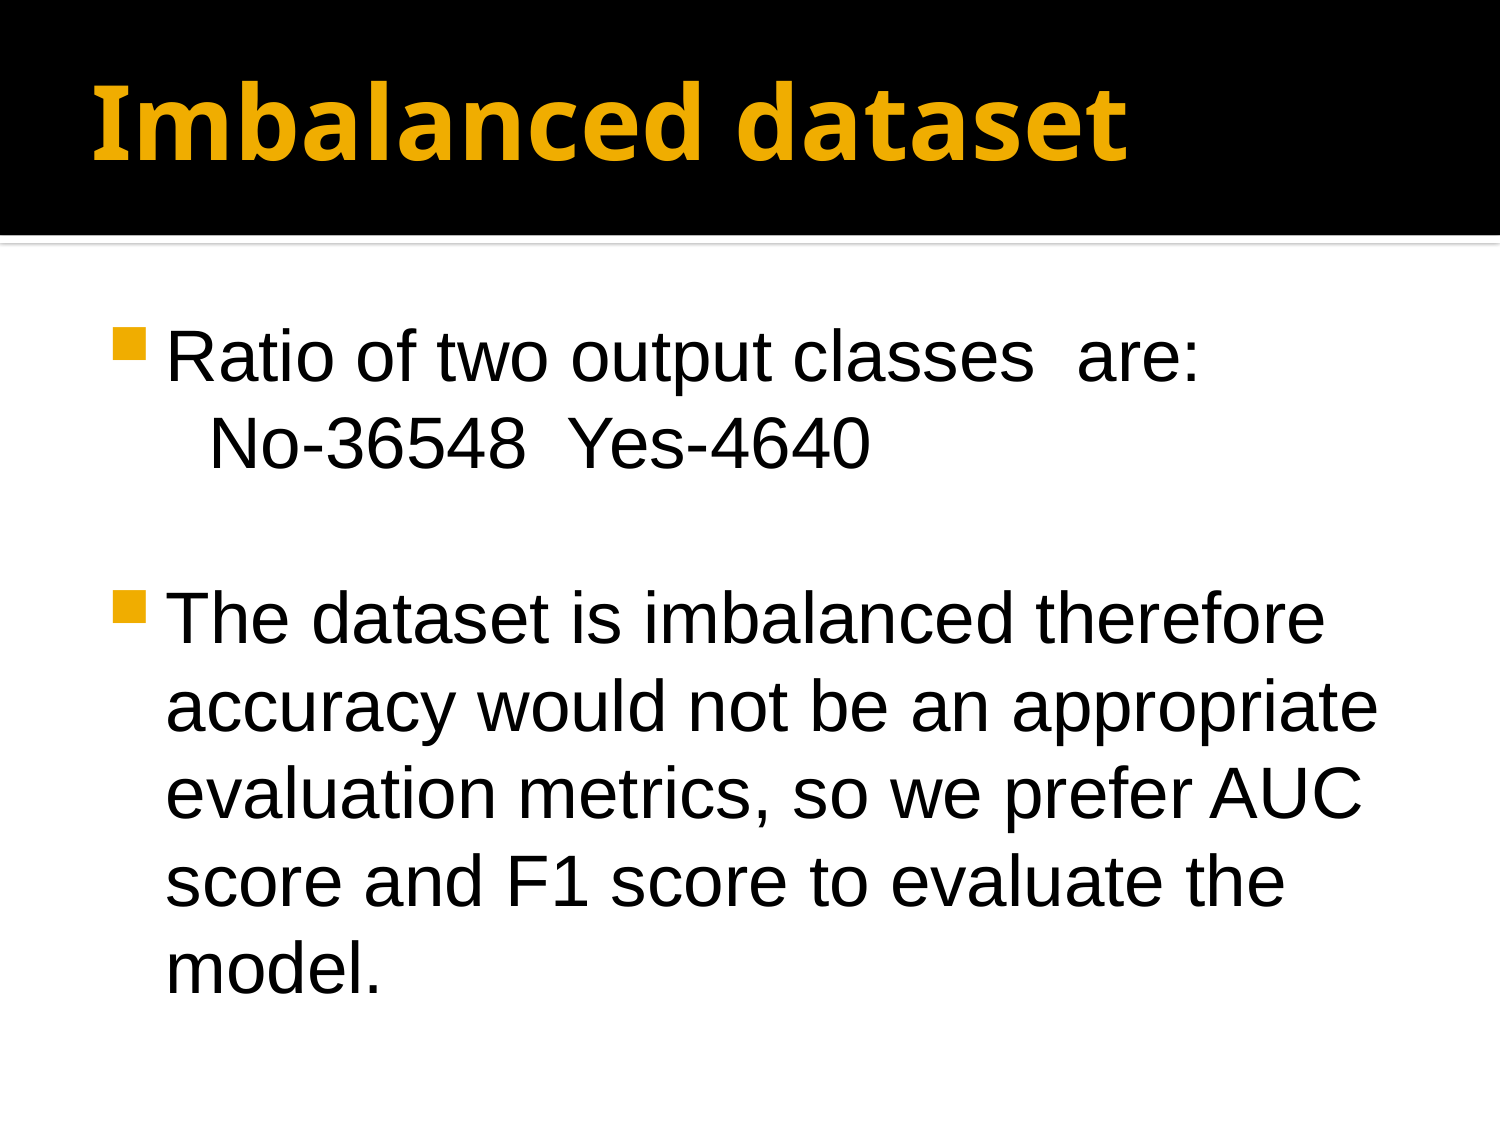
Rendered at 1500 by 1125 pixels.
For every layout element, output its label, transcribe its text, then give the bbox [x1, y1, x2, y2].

list Ratio of two output classes are: No-36548 Yes-4640 The dataset is imbalanced therefore accuracy would not be an appropriate evaluation metrics, so we prefer AUC score and F1 score to evaluate the model. [75, 291, 1425, 1050]
title Imbalanced dataset [75, 0, 1425, 238]
